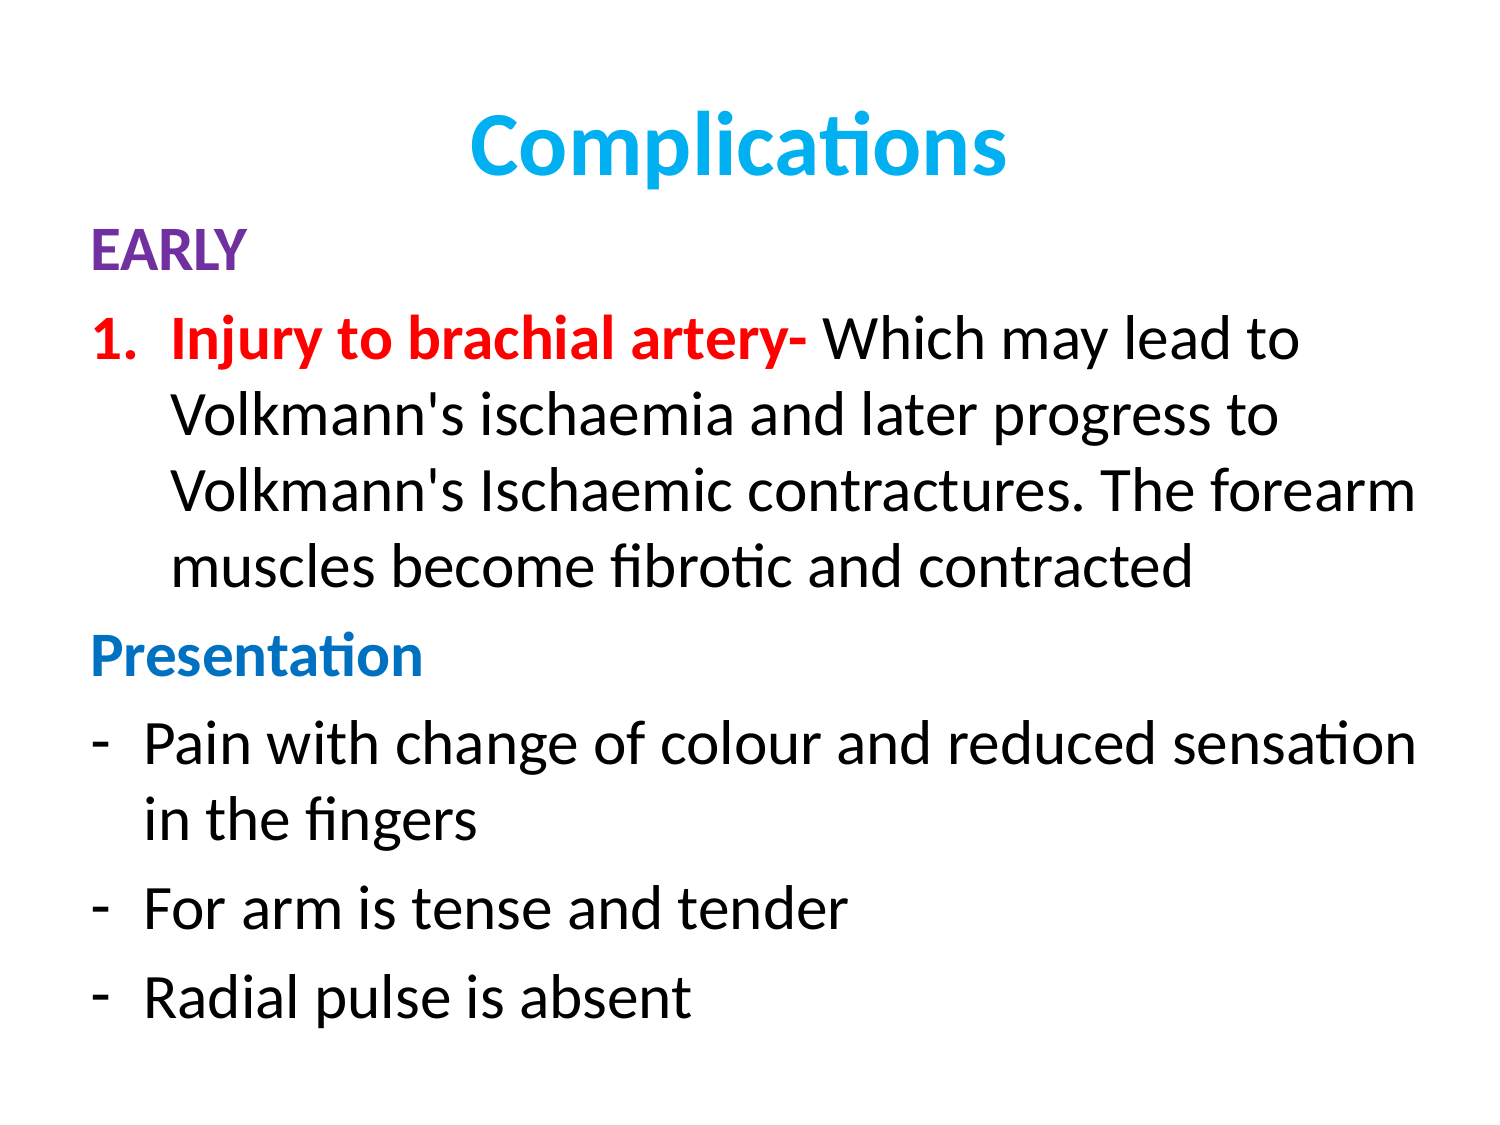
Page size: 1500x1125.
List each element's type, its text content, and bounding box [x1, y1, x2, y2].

list EARLY Injury to brachial artery- Which may lead to Volkmann's ischaemia and later progress to Volkmann's Ischaemic contractures. The forearm muscles become fibrotic and contracted Presentation Pain with change of colour and reduced sensation in the fingers For arm is tense and tender Radial pulse is absent [75, 200, 1438, 1088]
title Complications [75, 45, 1425, 200]
